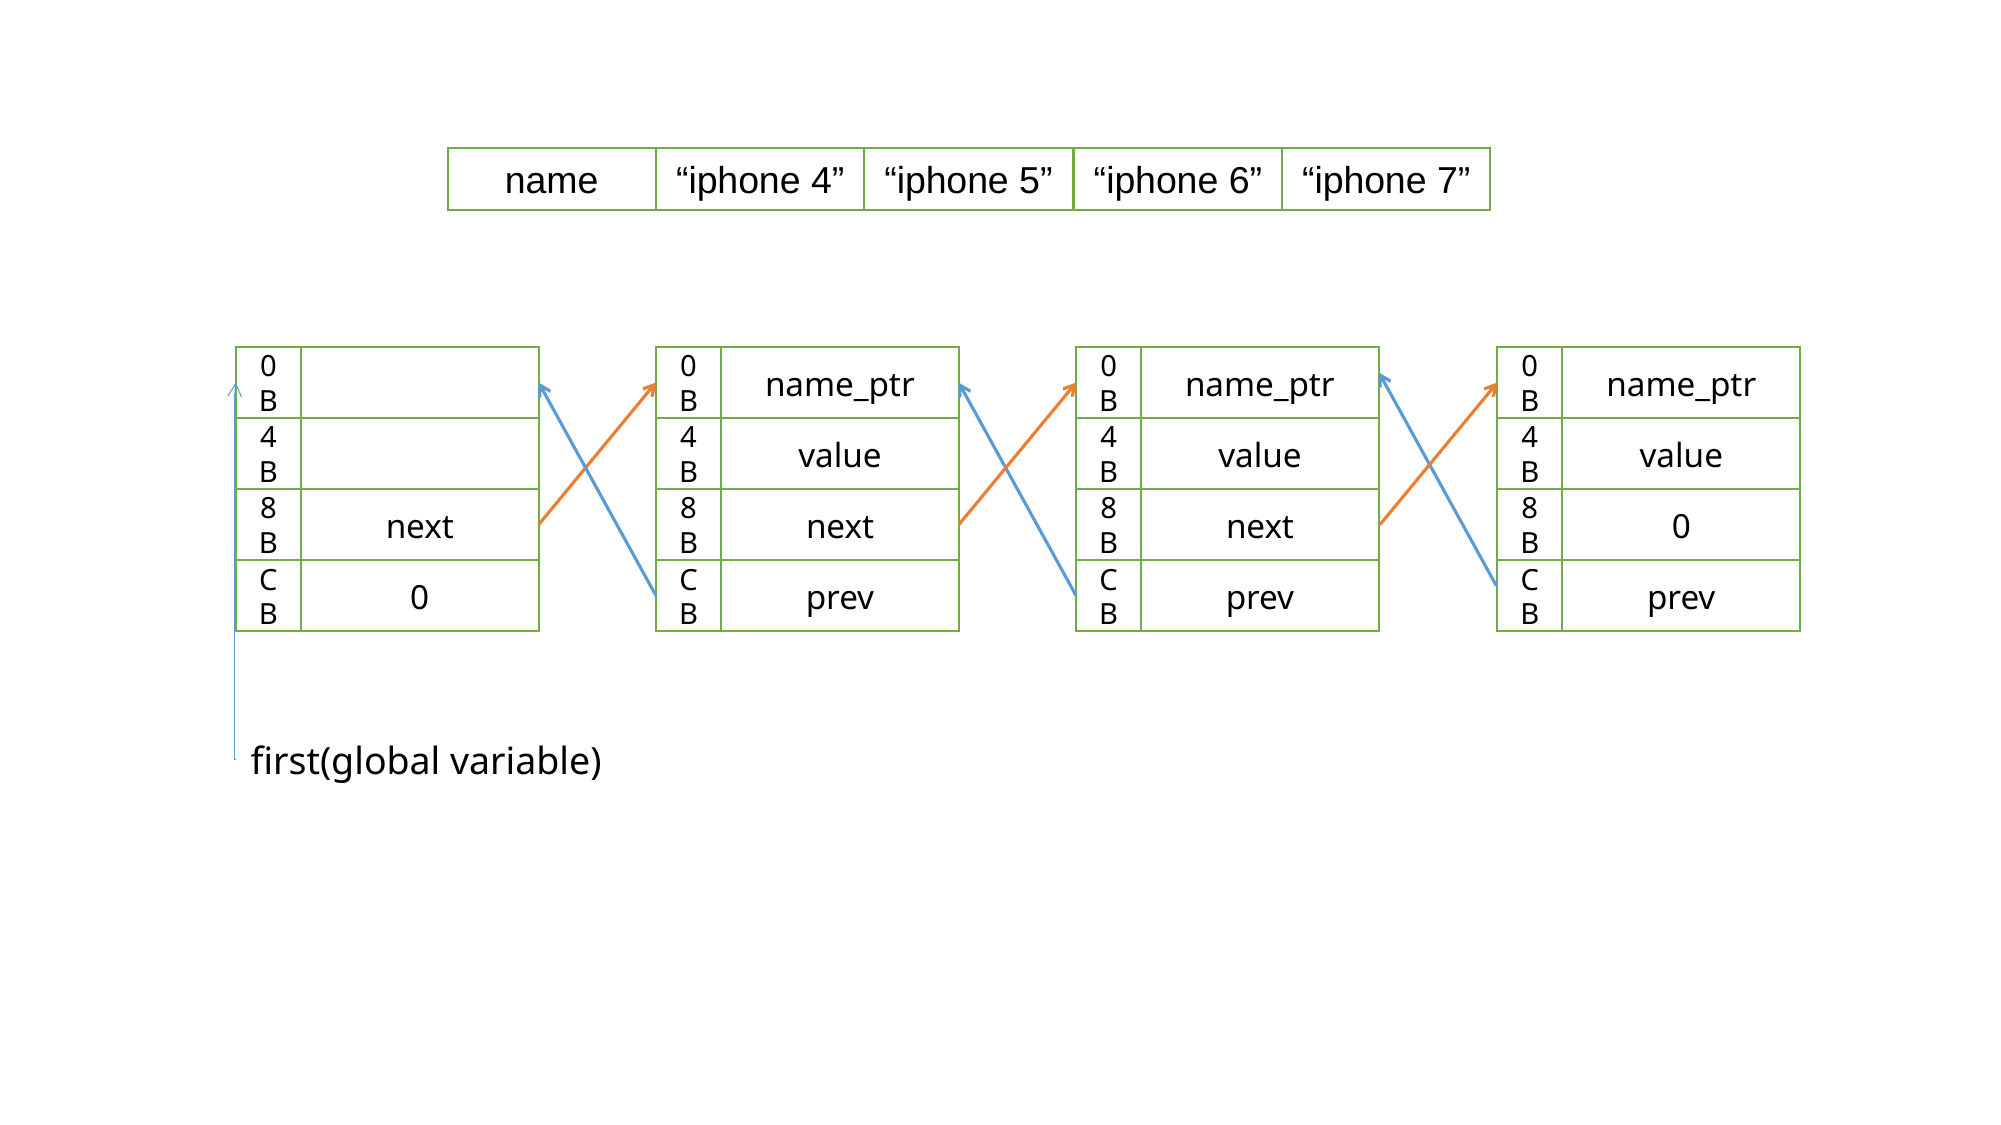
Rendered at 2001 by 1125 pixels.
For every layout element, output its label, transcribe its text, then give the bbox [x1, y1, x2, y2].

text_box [1379, 382, 1498, 525]
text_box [655, 346, 959, 632]
text_box name [447, 147, 657, 211]
text_box first(global variable) [235, 729, 767, 790]
text_box “iphone 6” [1073, 147, 1281, 211]
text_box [1076, 346, 1379, 632]
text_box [538, 382, 656, 596]
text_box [1497, 346, 1801, 632]
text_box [235, 346, 539, 632]
text_box “iphone 7” [1281, 147, 1491, 211]
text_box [958, 382, 1077, 525]
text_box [1378, 372, 1497, 586]
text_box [958, 525, 1077, 596]
text_box “iphone 5” [863, 147, 1073, 211]
text_box “iphone 4” [657, 147, 863, 211]
